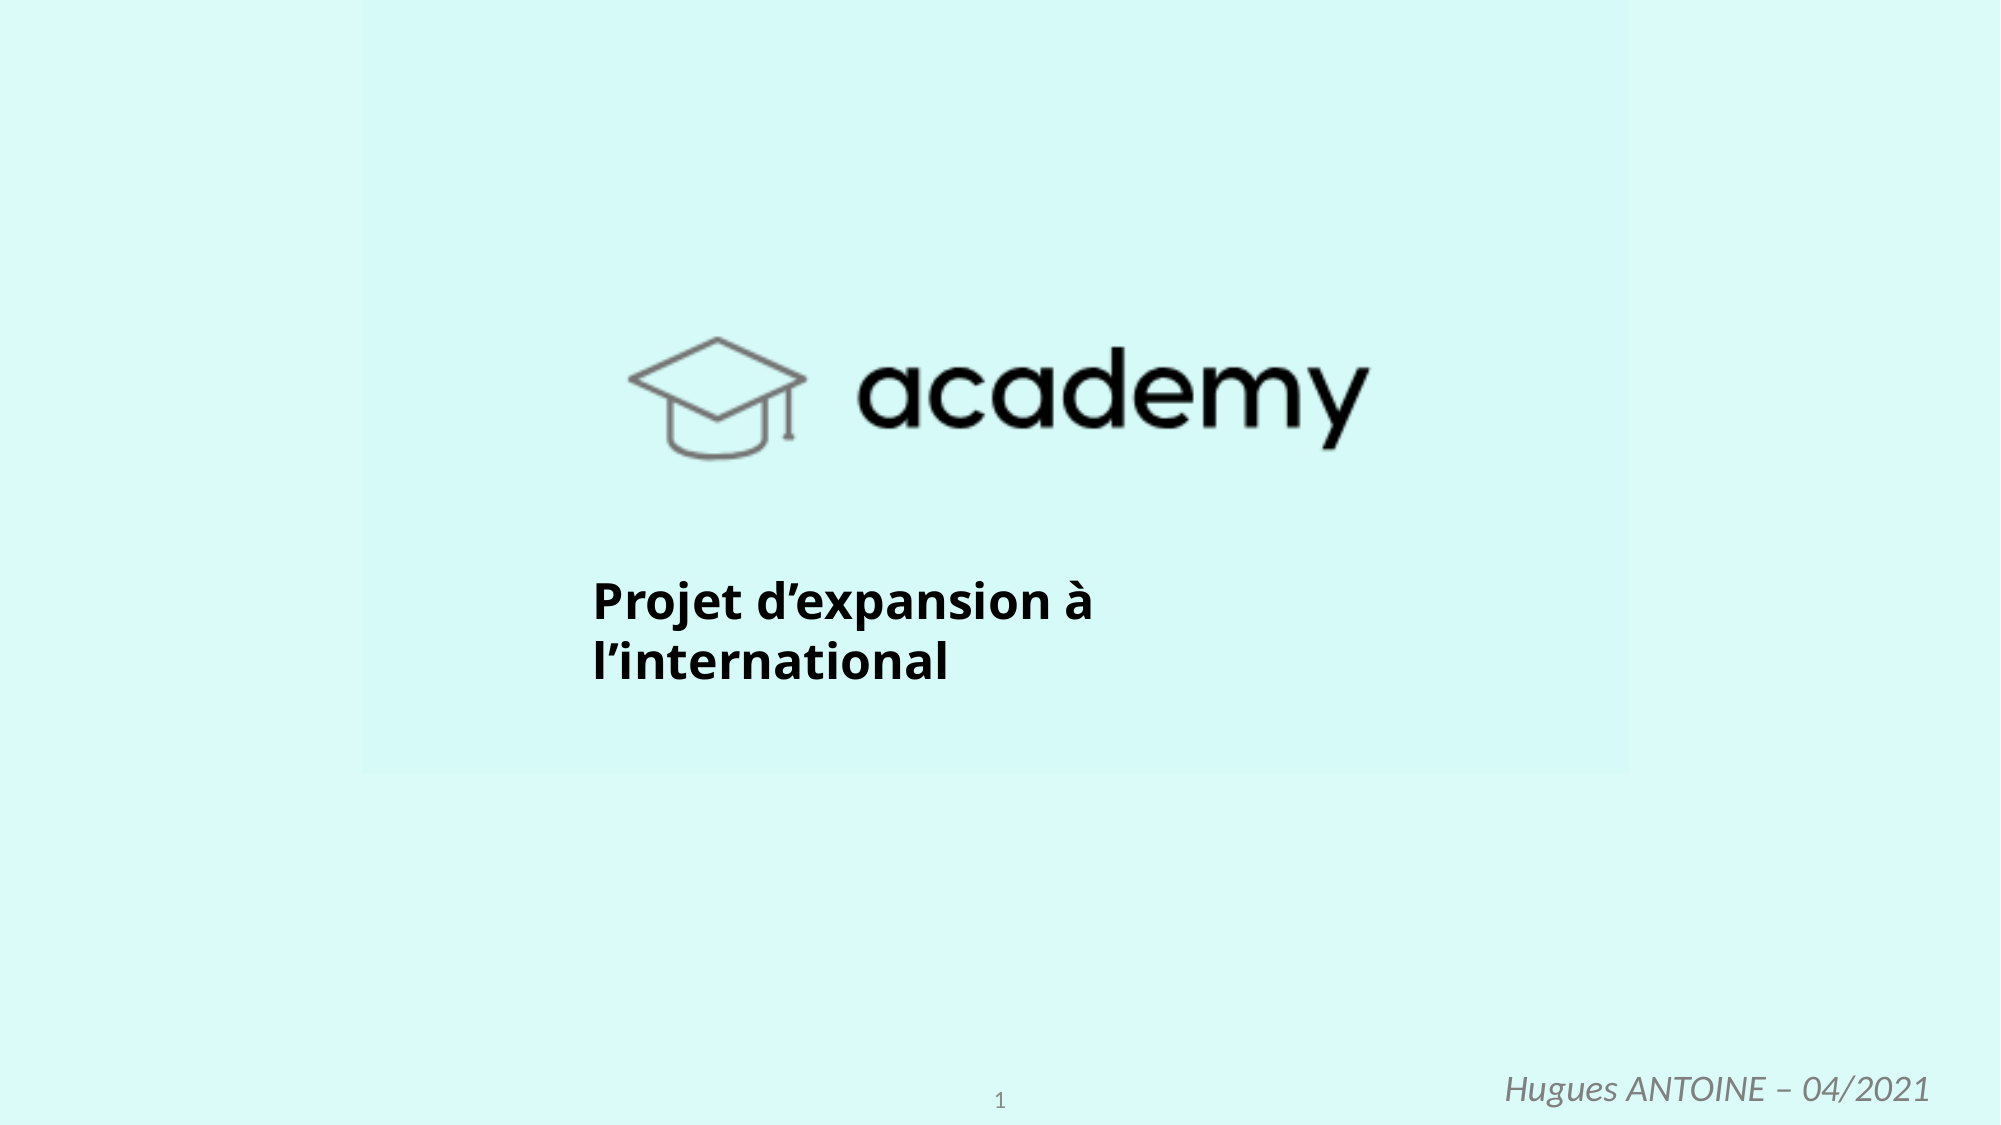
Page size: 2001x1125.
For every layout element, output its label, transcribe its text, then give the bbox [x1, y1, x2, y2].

picture [362, 0, 1629, 773]
text_box Hugues ANTOINE – 04/2021 [1134, 1056, 1946, 1116]
slide_number 1 [774, 1068, 1225, 1125]
